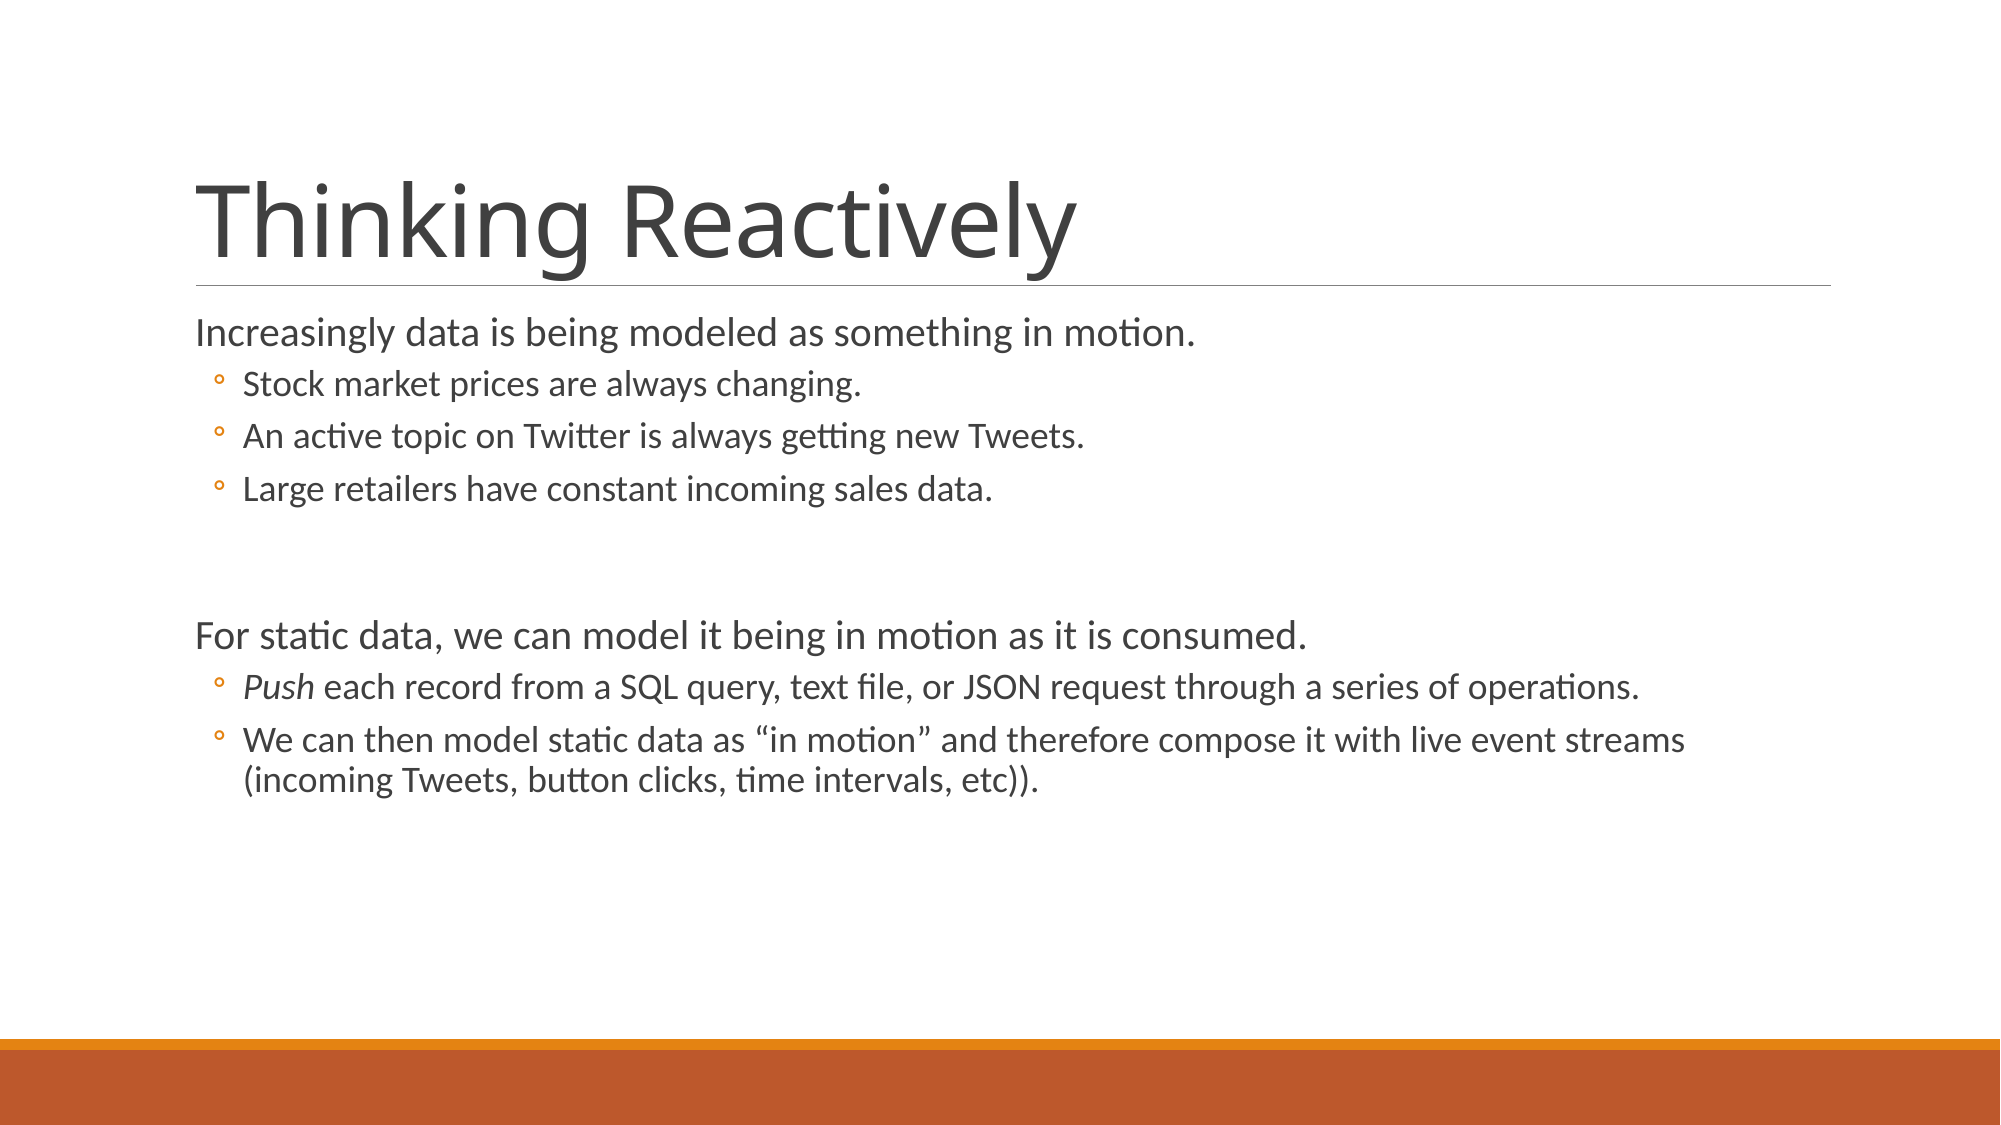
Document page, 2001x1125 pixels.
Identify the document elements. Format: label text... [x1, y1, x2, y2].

list Increasingly data is being modeled as something in motion. Stock market prices are always changing. An active topic on Twitter is always getting new Tweets. Large retailers have constant incoming sales data. For static data, we can model it being in motion as it is consumed. Push each record from a SQL query, text file, or JSON request through a series of operations. We can then model static data as “in motion” and therefore compose it with live event streams (incoming Tweets, button clicks, time intervals, etc)). [180, 302, 1830, 963]
title Thinking Reactively [180, 47, 1830, 285]
